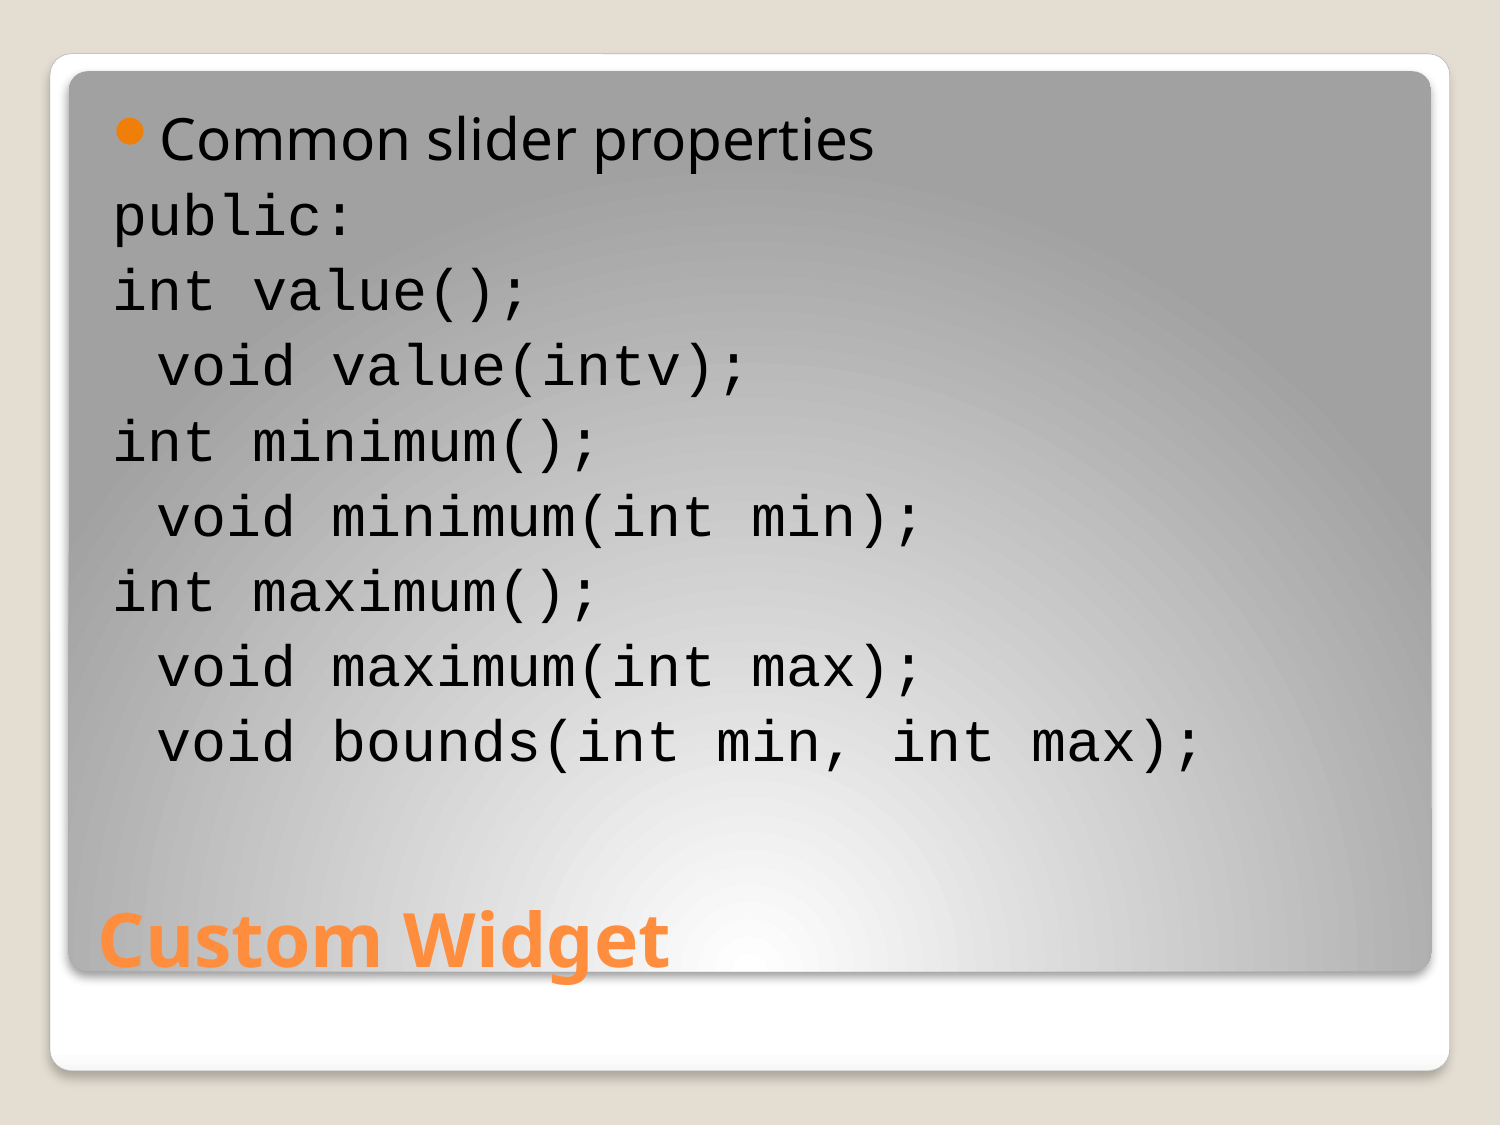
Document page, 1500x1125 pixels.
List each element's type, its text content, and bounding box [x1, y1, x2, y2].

title Custom Widget [82, 863, 1425, 991]
list Common slider properties public: int value(); void value(intv); int minimum(); void minimum(int min); int maximum(); void maximum(int max); void bounds(int min, int max); [82, 86, 1425, 863]
